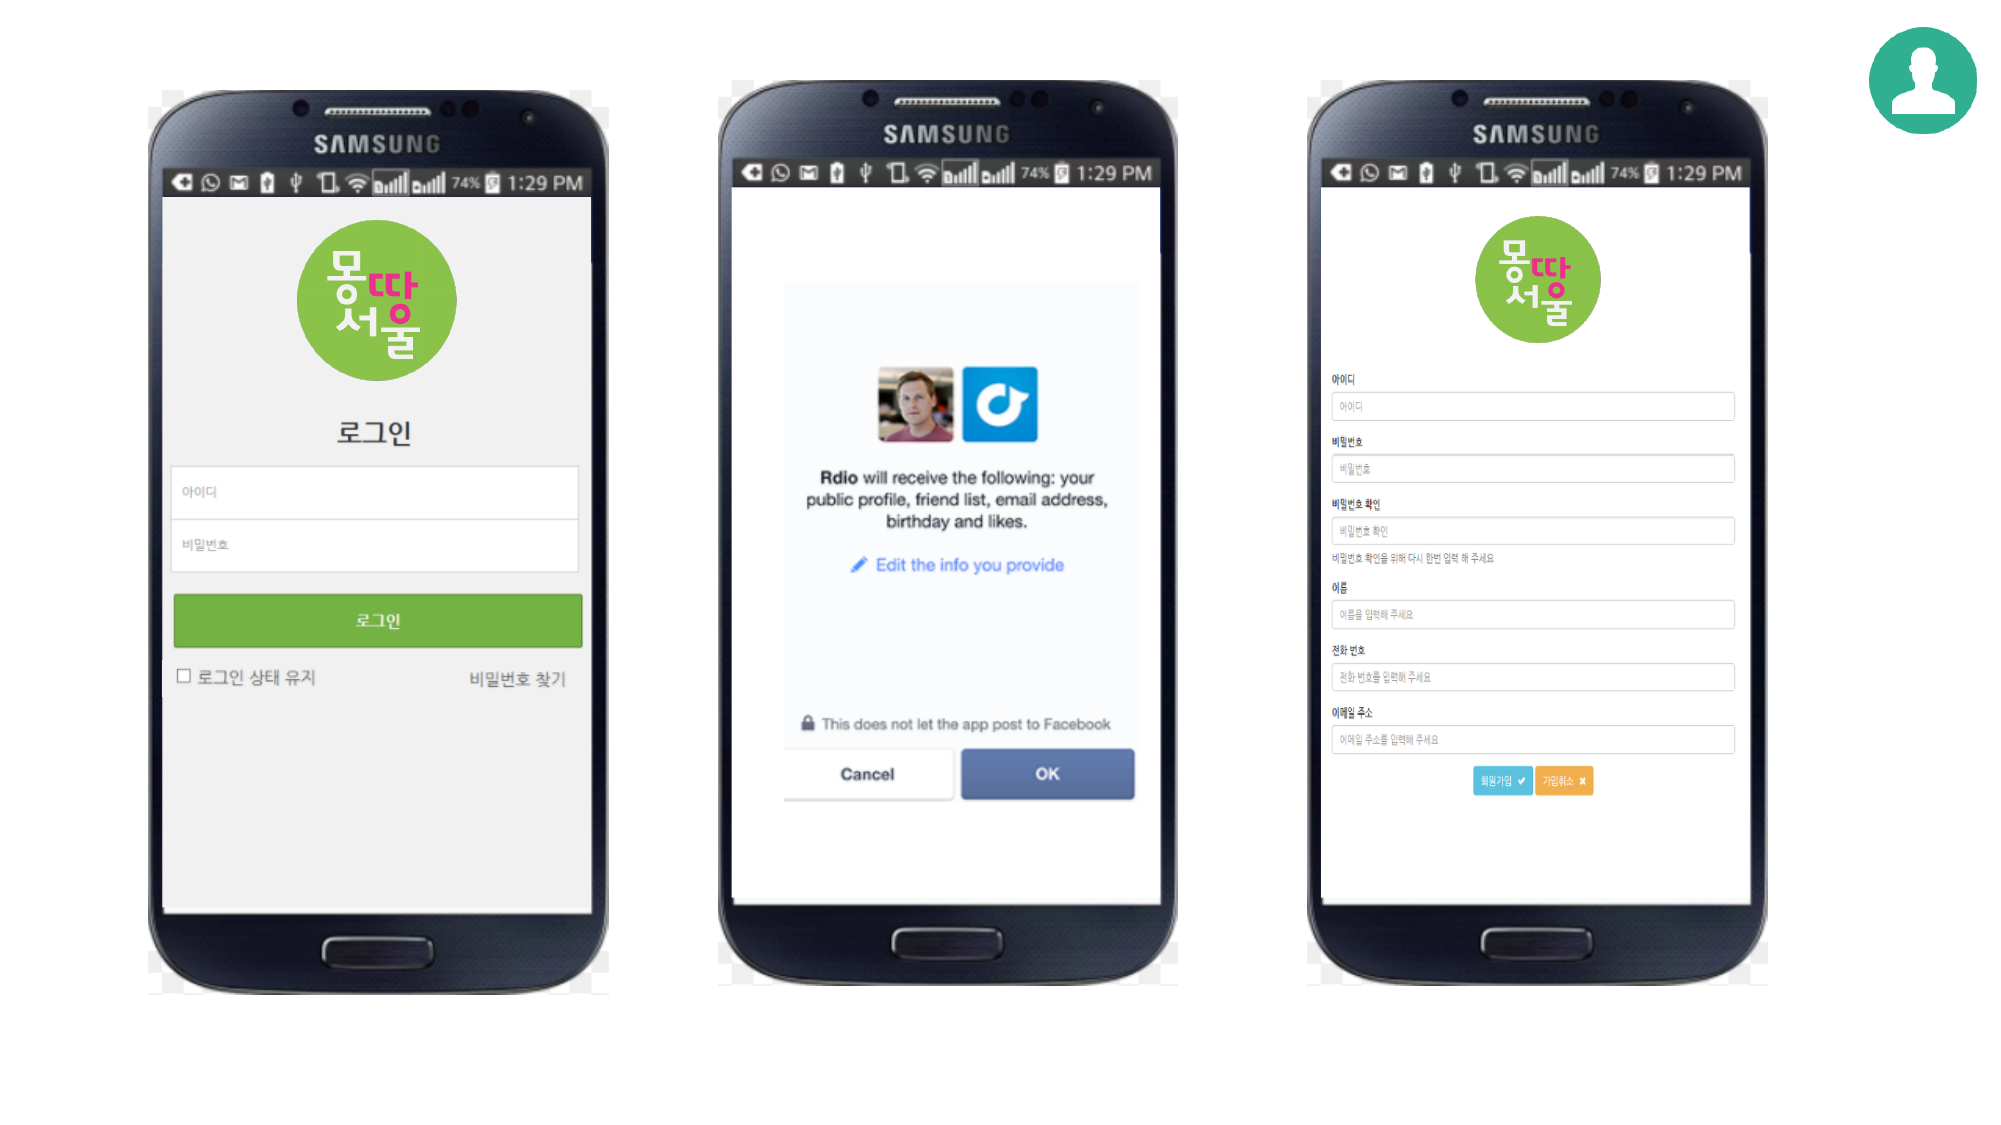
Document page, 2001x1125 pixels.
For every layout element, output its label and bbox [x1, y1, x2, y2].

picture [1869, 27, 1977, 134]
text_box [718, 80, 1768, 986]
text_box [148, 90, 609, 995]
